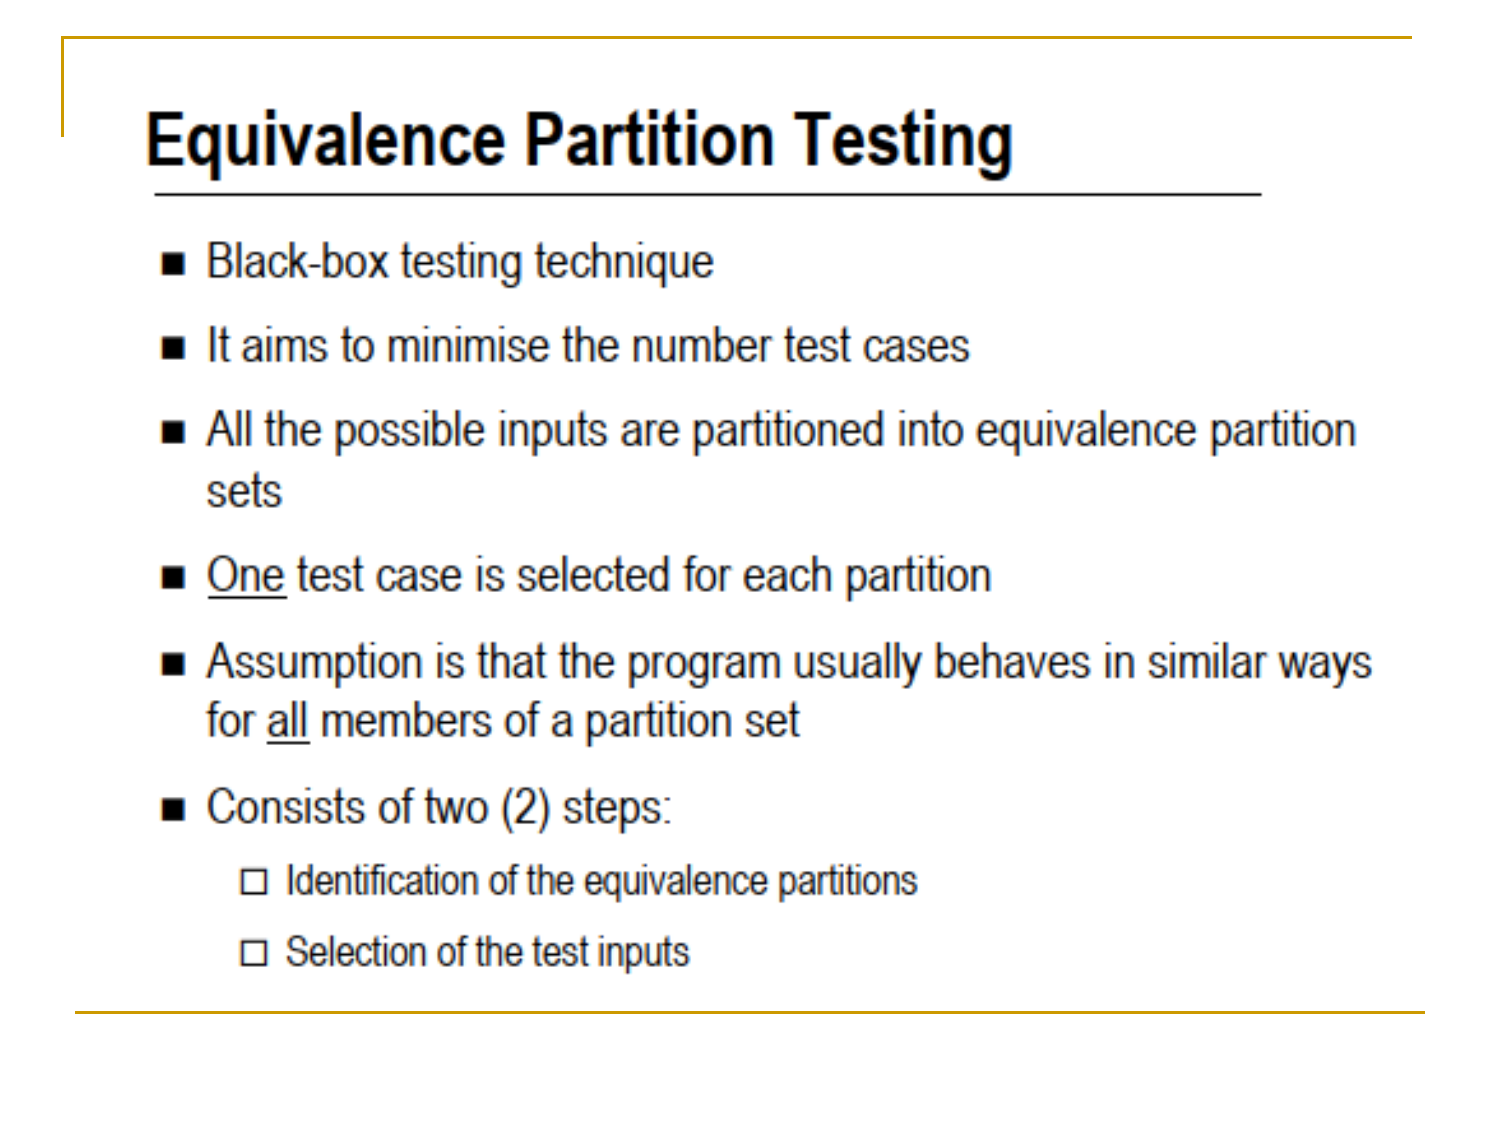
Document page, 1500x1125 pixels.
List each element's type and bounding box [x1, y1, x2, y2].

picture [112, 87, 1395, 1001]
